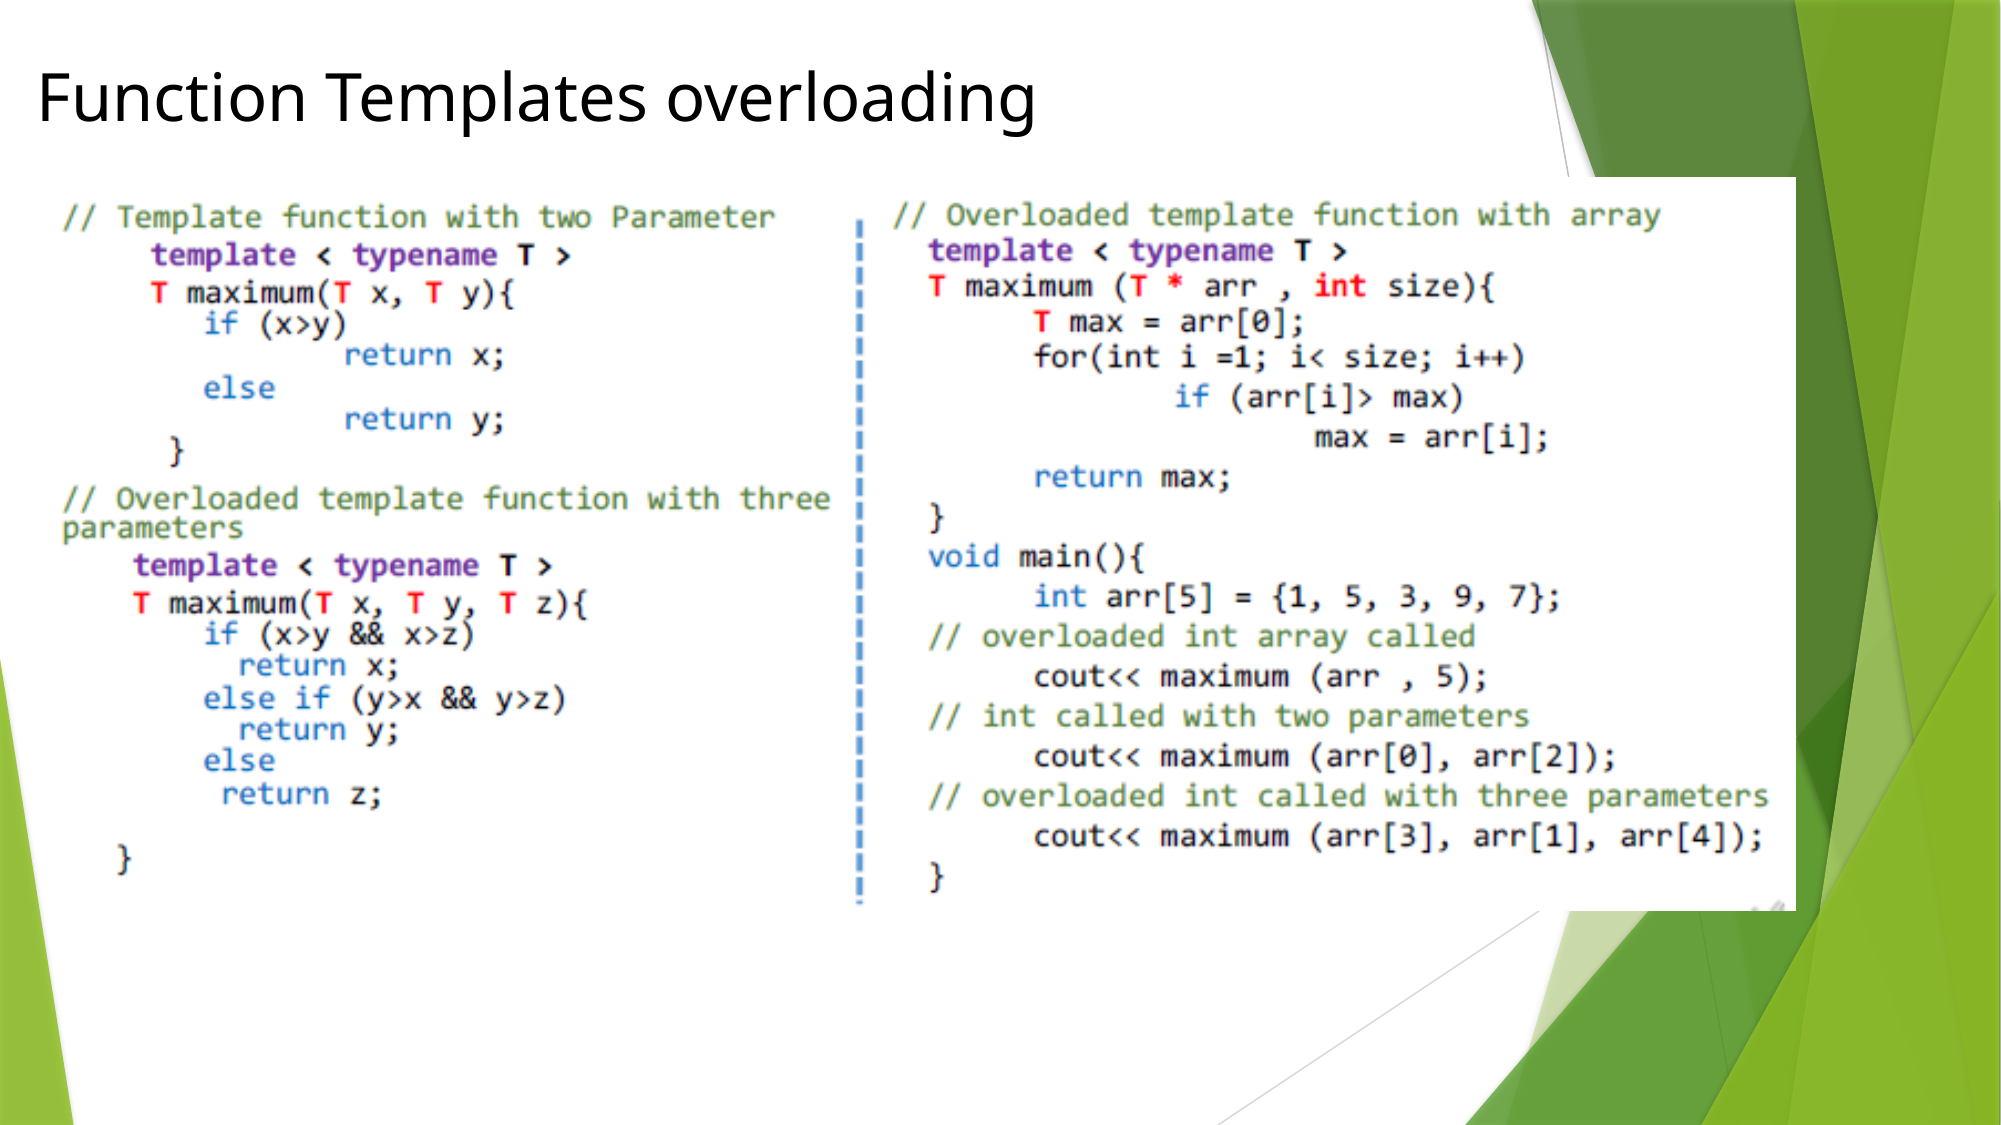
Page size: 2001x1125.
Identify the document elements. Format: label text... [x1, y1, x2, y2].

picture [52, 177, 1797, 912]
text_box Function Templates overloading [22, 47, 1548, 143]
